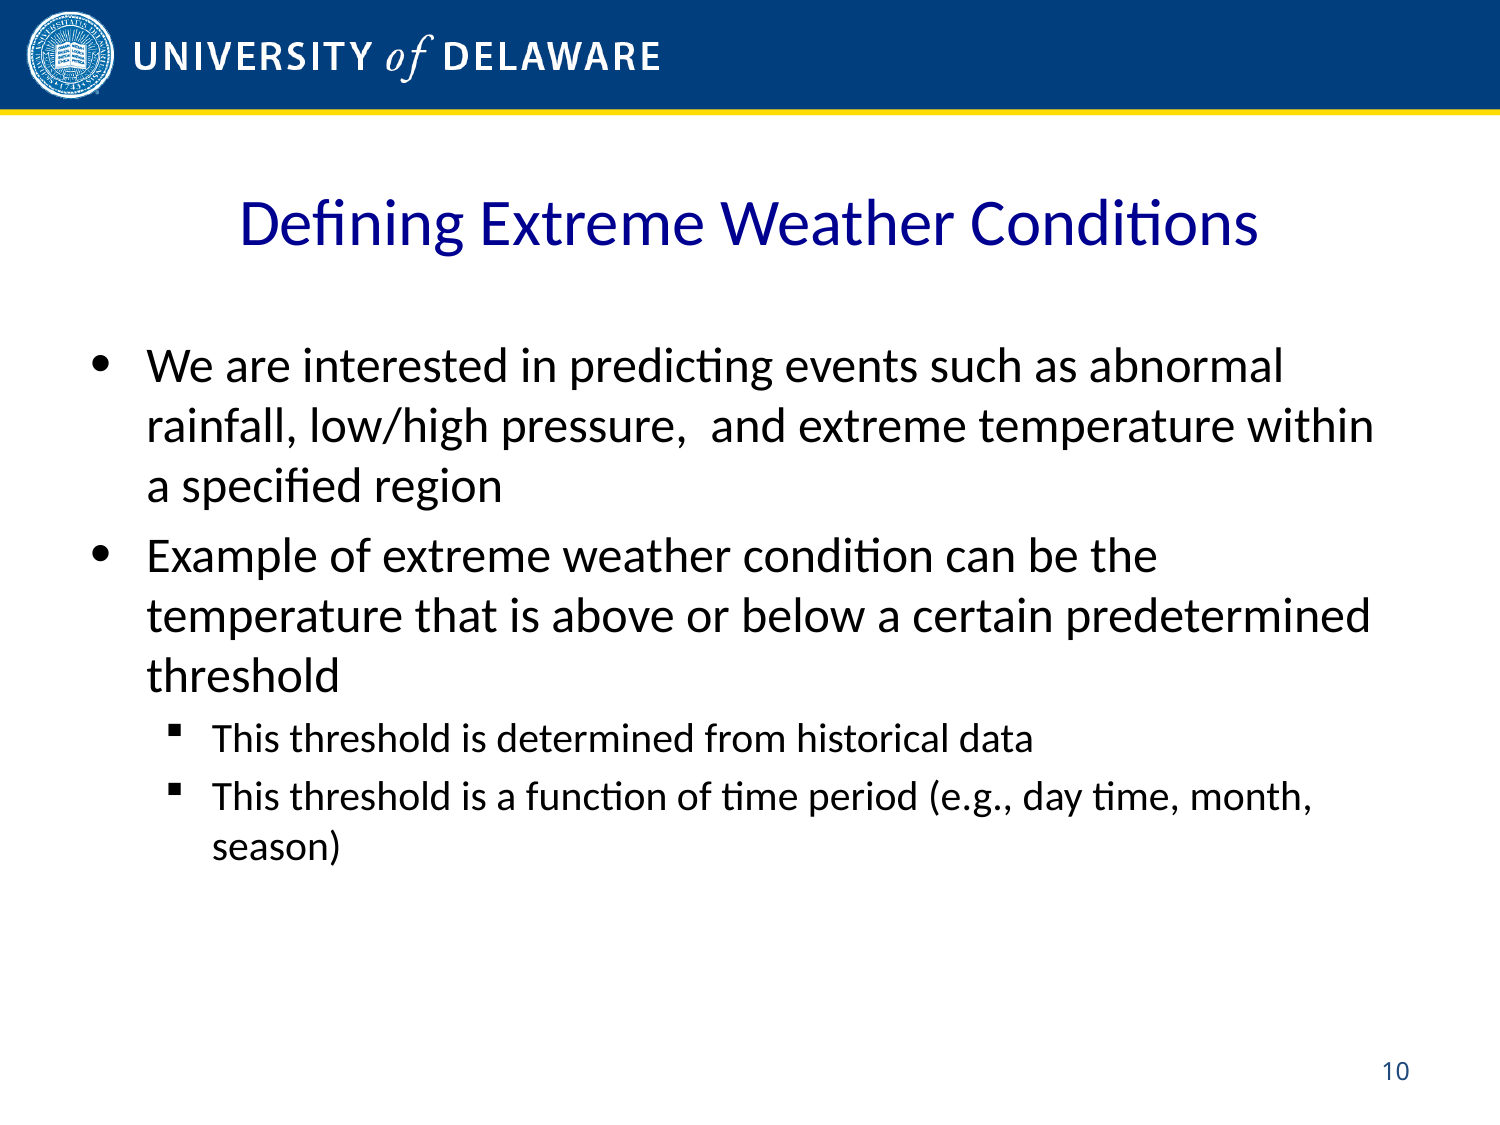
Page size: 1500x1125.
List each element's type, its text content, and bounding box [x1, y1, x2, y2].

picture [0, 0, 1500, 1125]
slide_number 9 [1074, 1042, 1425, 1103]
title Defining Extreme Weather Conditions [75, 137, 1425, 300]
list We are interested in predicting events such as abnormal rainfall, low/high pressure, and extreme temperature within a specified region Example of extreme weather condition can be the temperature that is above or below a certain predetermined threshold This threshold is determined from historical data This threshold is a function of time period (e.g., day time, month, season) [75, 324, 1425, 1013]
